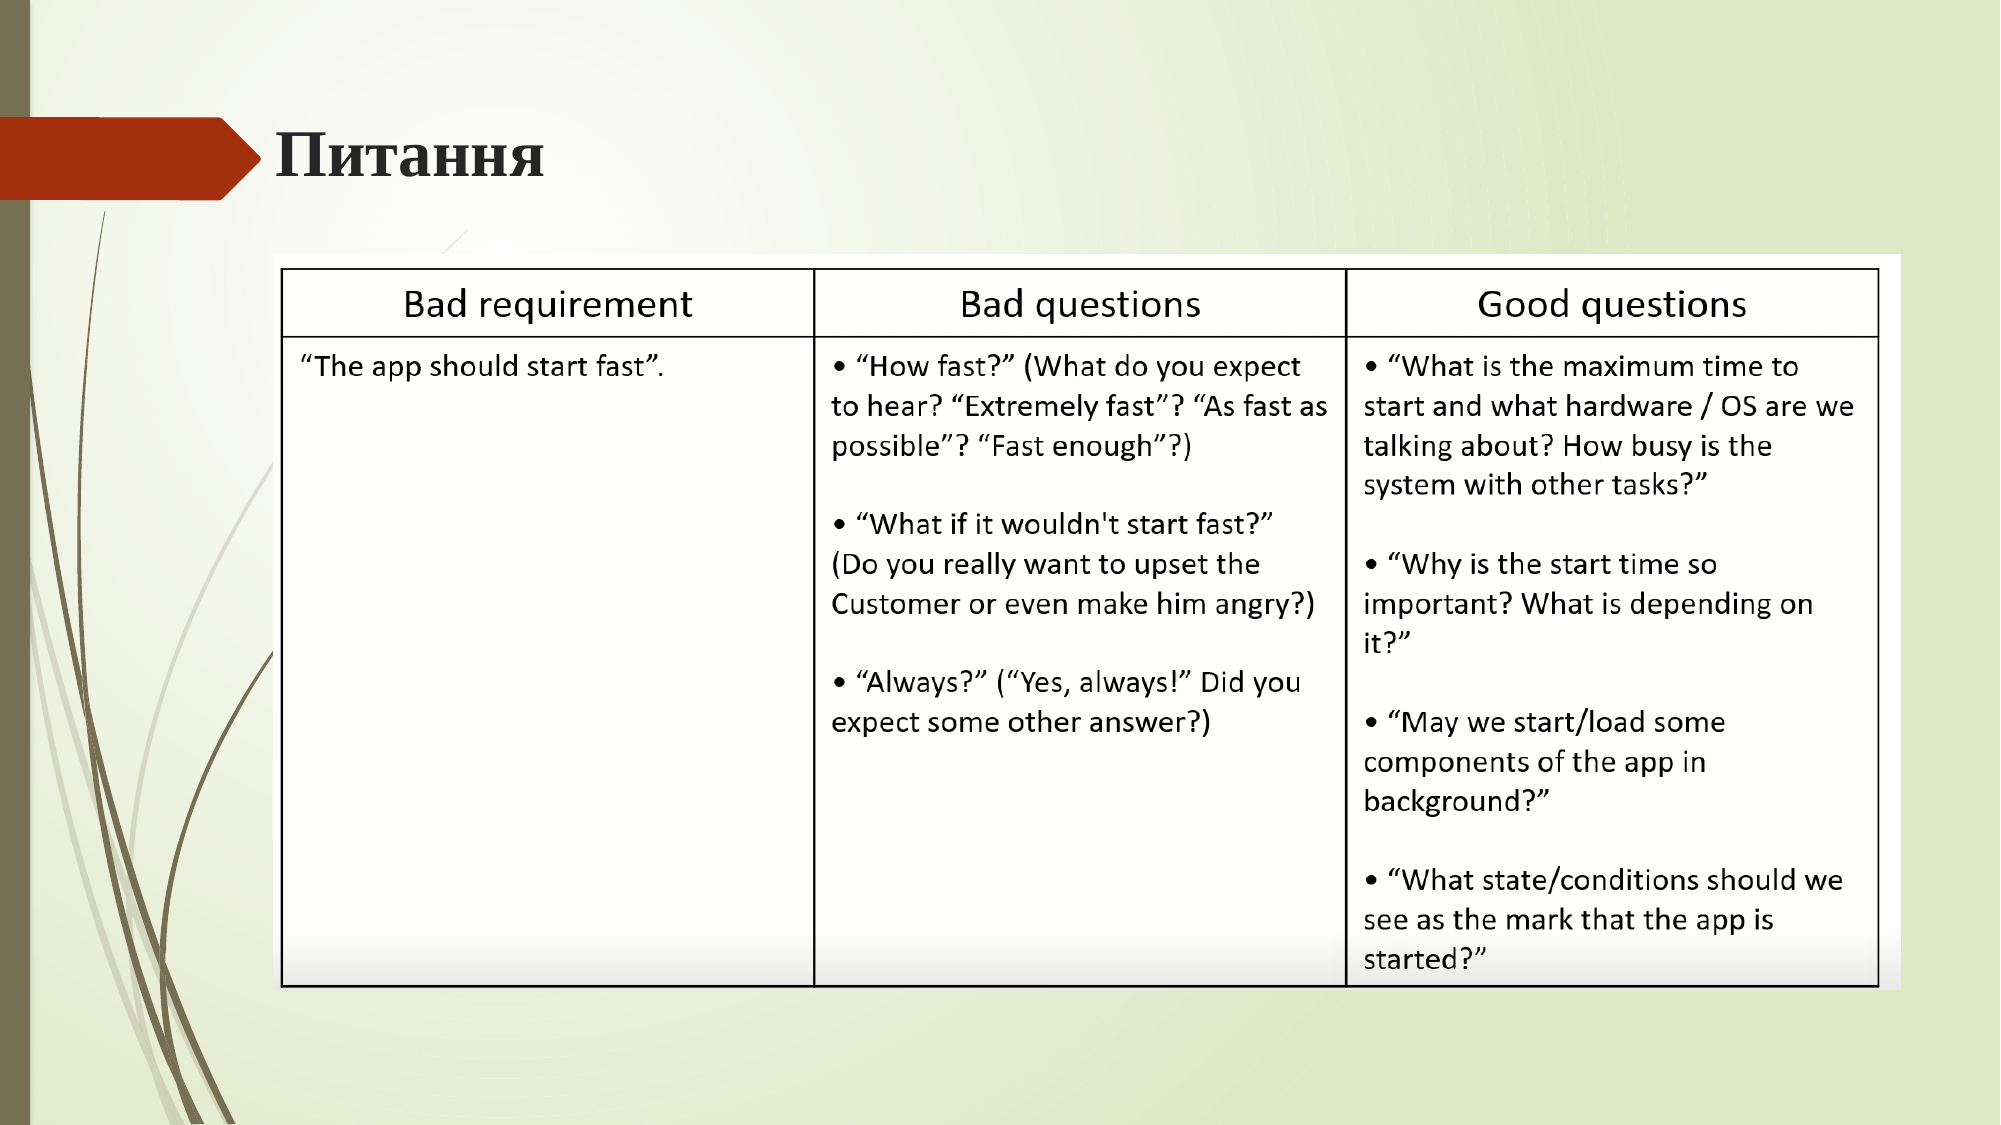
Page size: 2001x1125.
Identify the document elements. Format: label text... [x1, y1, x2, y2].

title Питання [259, 102, 1888, 201]
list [273, 254, 1901, 990]
